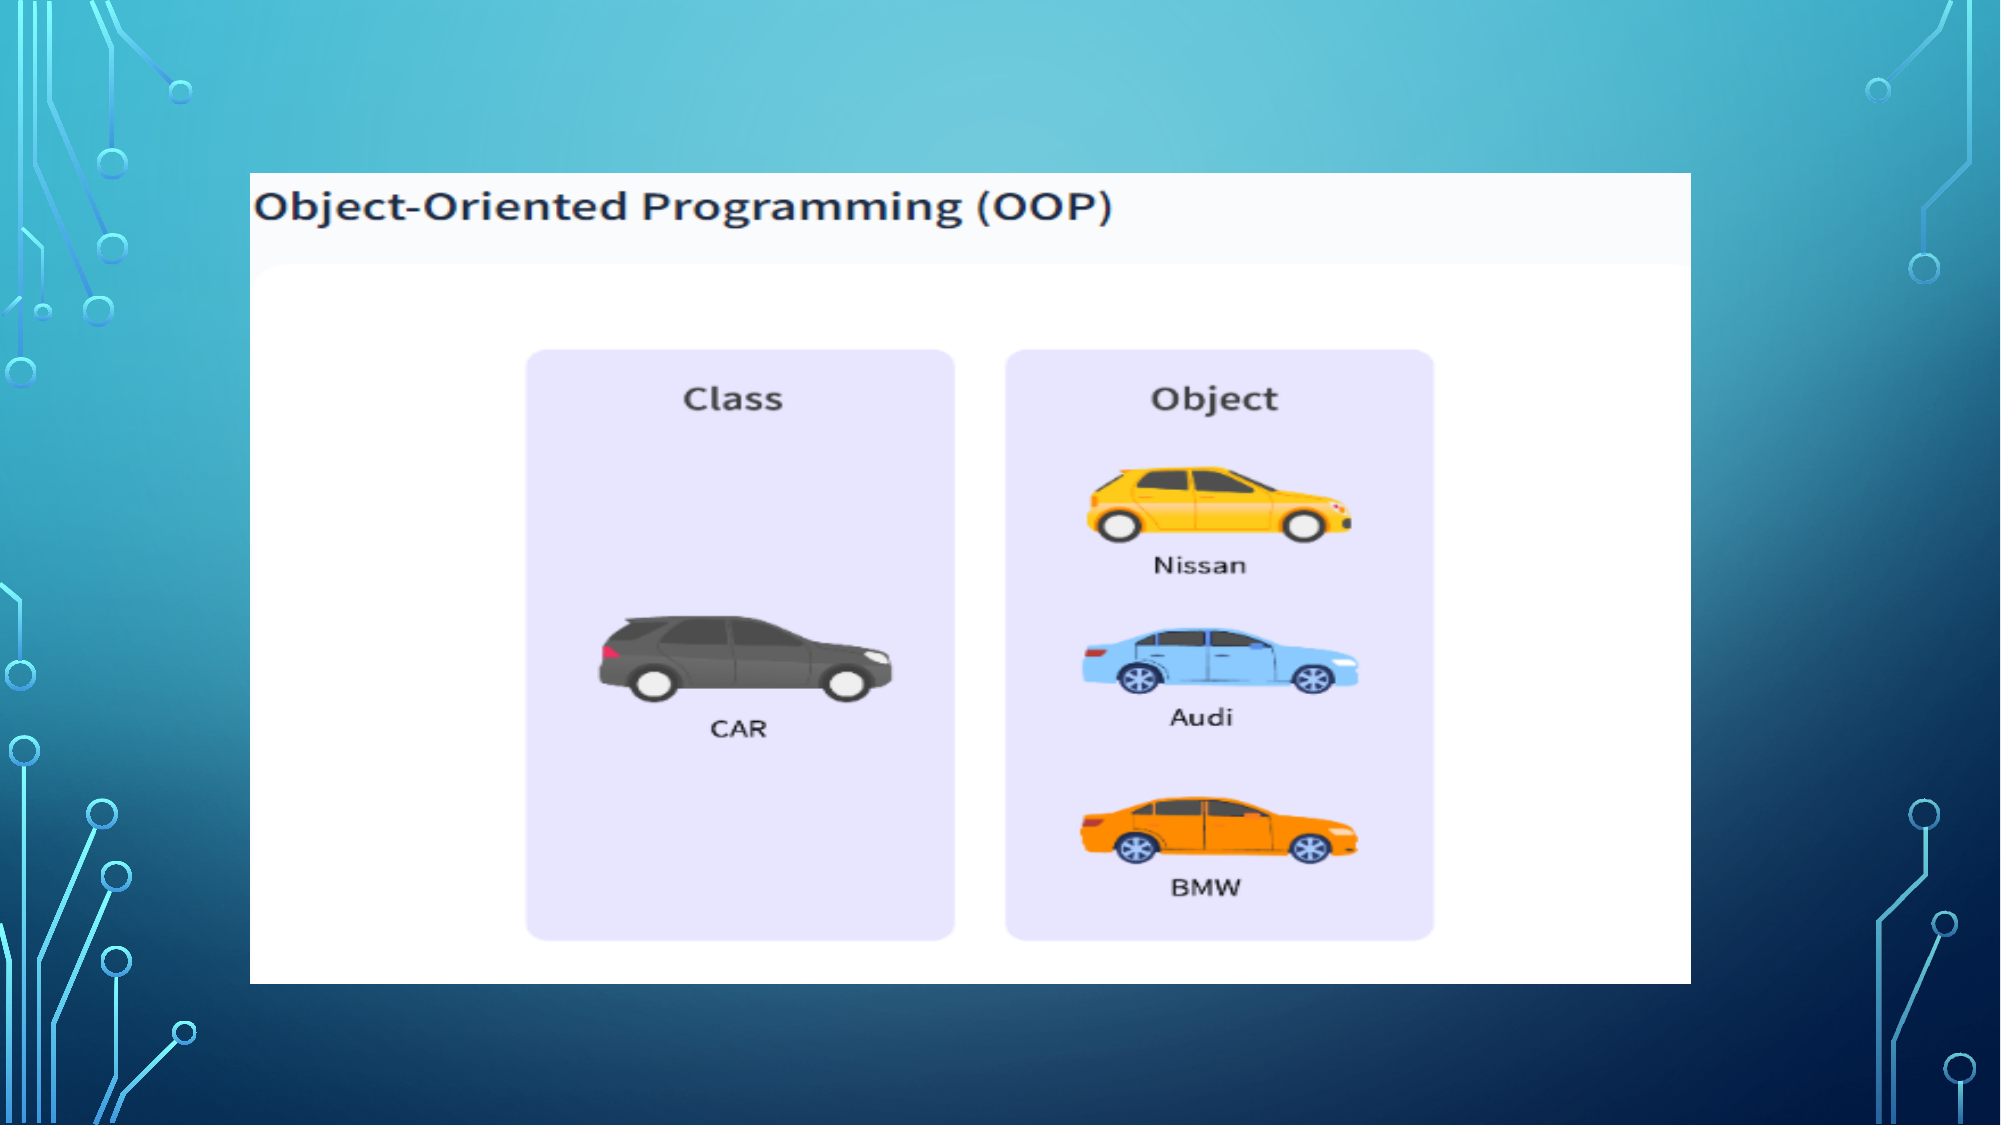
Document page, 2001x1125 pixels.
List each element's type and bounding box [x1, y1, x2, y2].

list [250, 173, 1691, 984]
